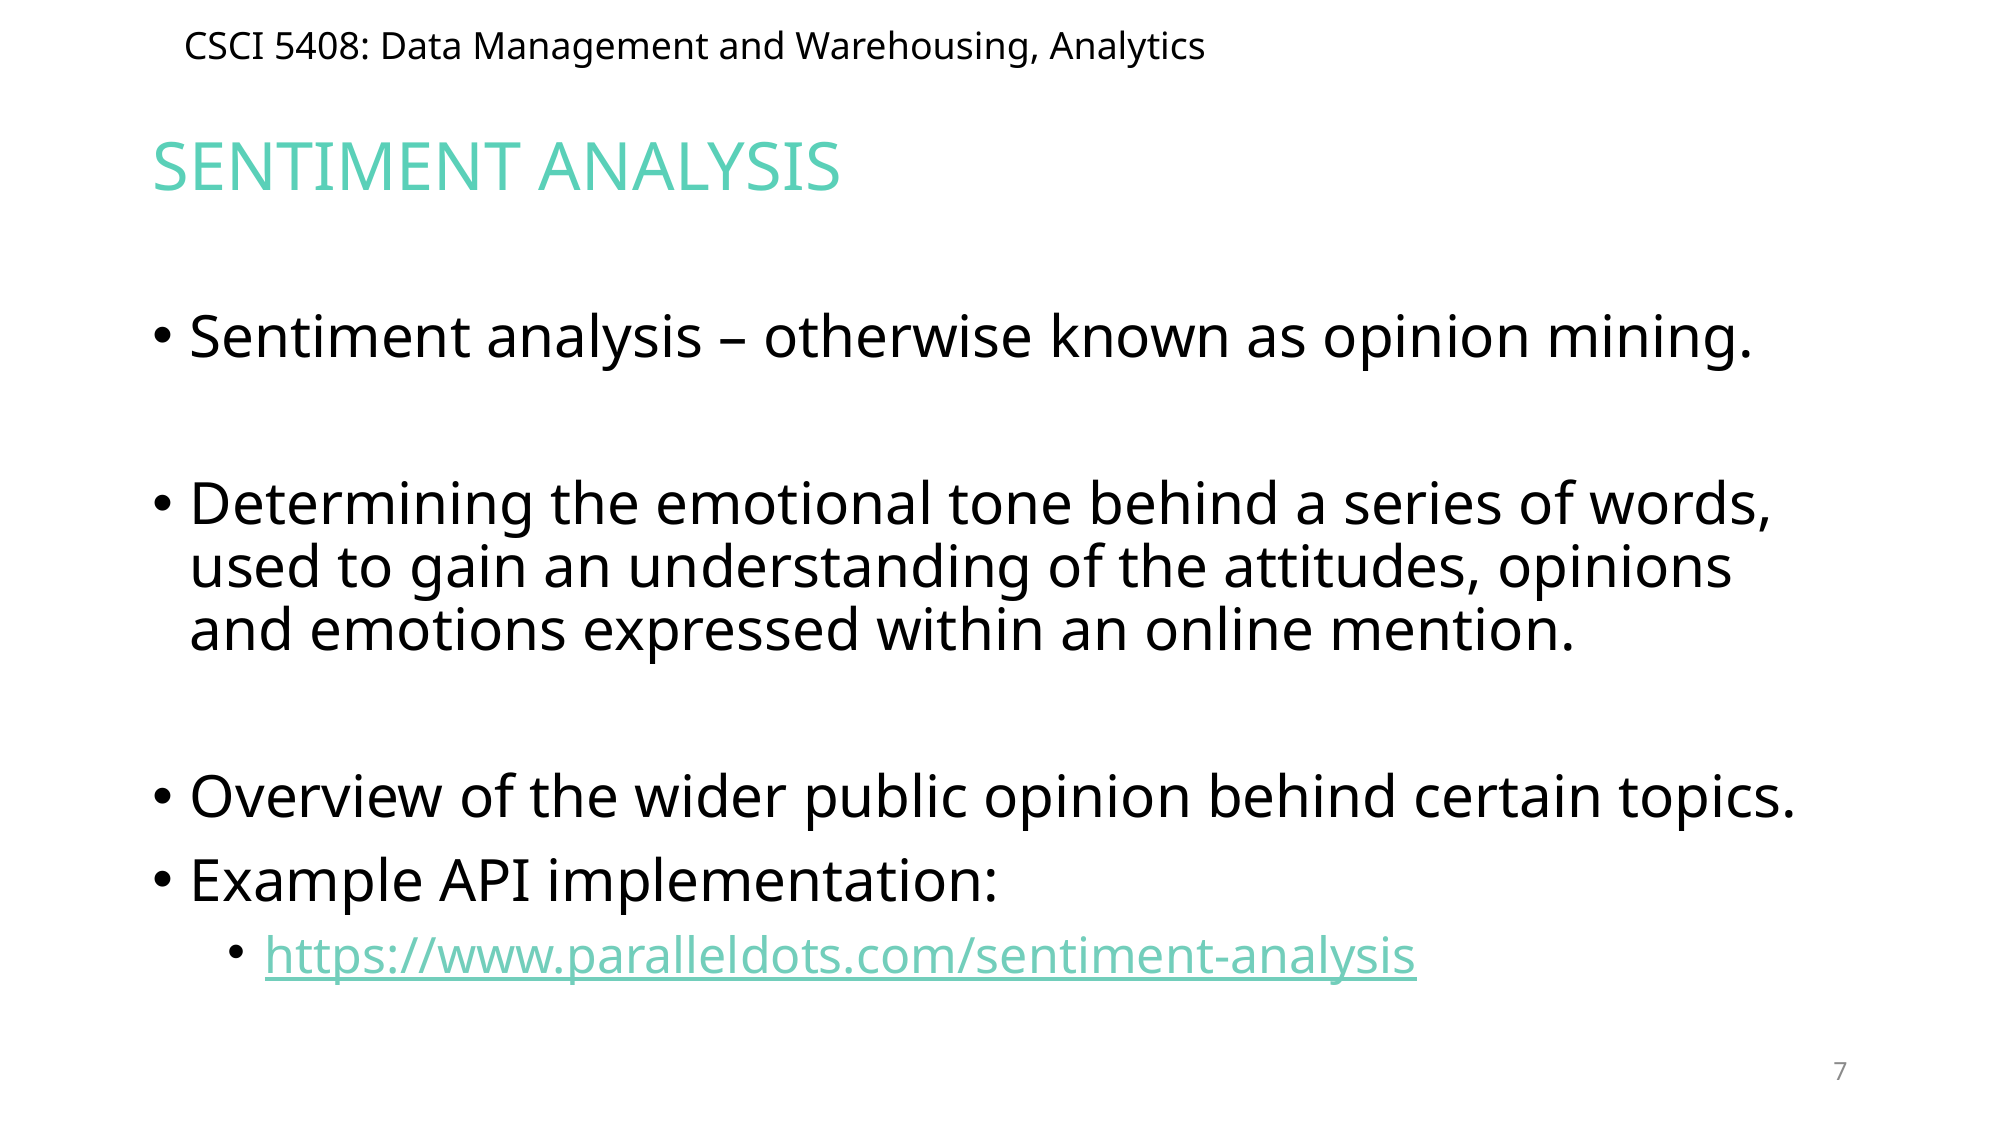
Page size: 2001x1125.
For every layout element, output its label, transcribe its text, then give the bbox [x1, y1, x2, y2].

list Sentiment analysis – otherwise known as opinion mining. Determining the emotional tone behind a series of words, used to gain an understanding of the attitudes, opinions and emotions expressed within an online mention. Overview of the wider public opinion behind certain topics. Example API implementation: https://www.paralleldots.com/sentiment-analysis [137, 299, 1863, 1014]
title Sentiment analysis [137, 59, 1863, 278]
slide_number 7 [1412, 1042, 1863, 1103]
